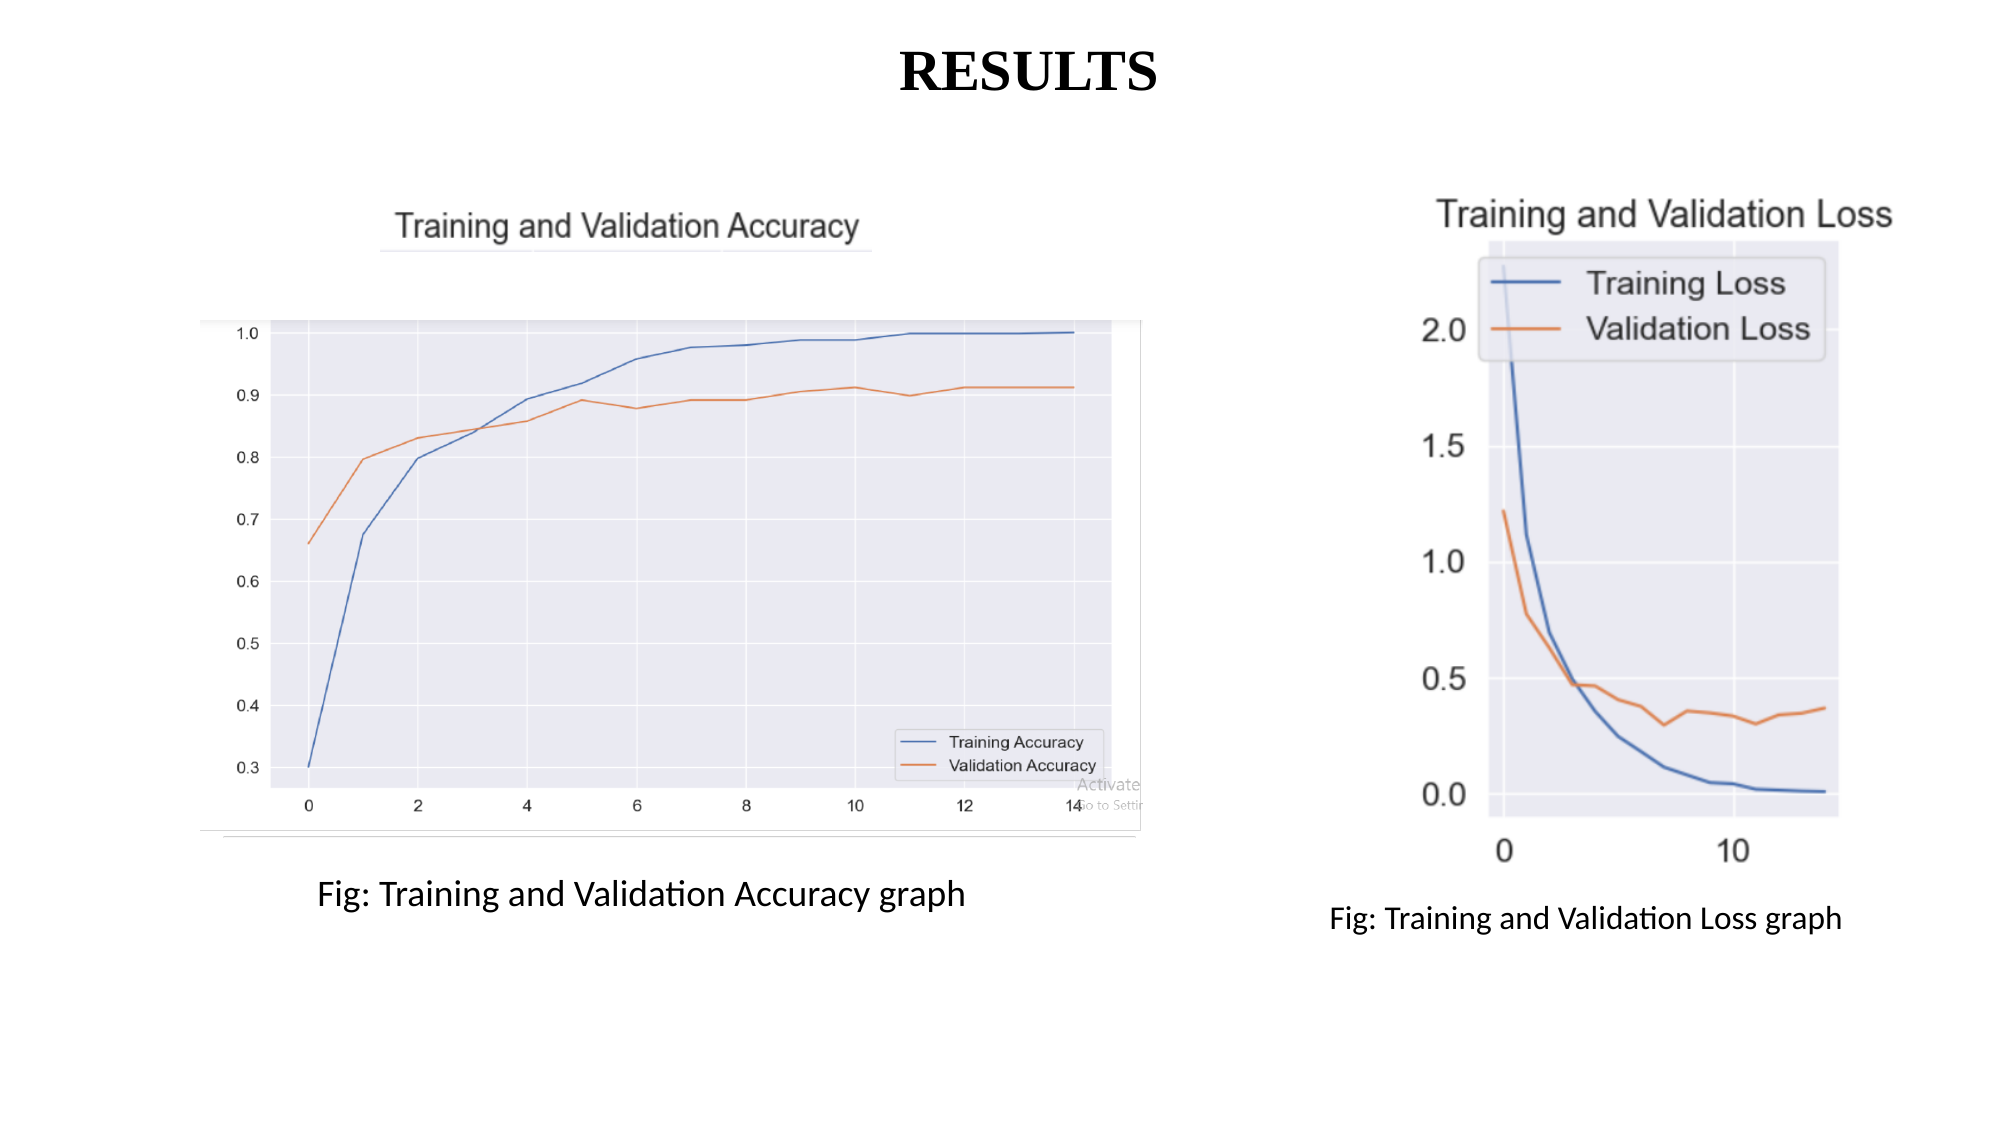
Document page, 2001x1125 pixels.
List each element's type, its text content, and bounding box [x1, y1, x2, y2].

picture [1387, 186, 1974, 889]
picture [200, 320, 1143, 838]
text_box Fig: Training and Validation Loss graph [1314, 888, 1889, 944]
text_box Fig: Training and Validation Accuracy graph [302, 862, 1041, 922]
text_box RESULTS [884, 24, 1175, 110]
picture [380, 201, 872, 252]
